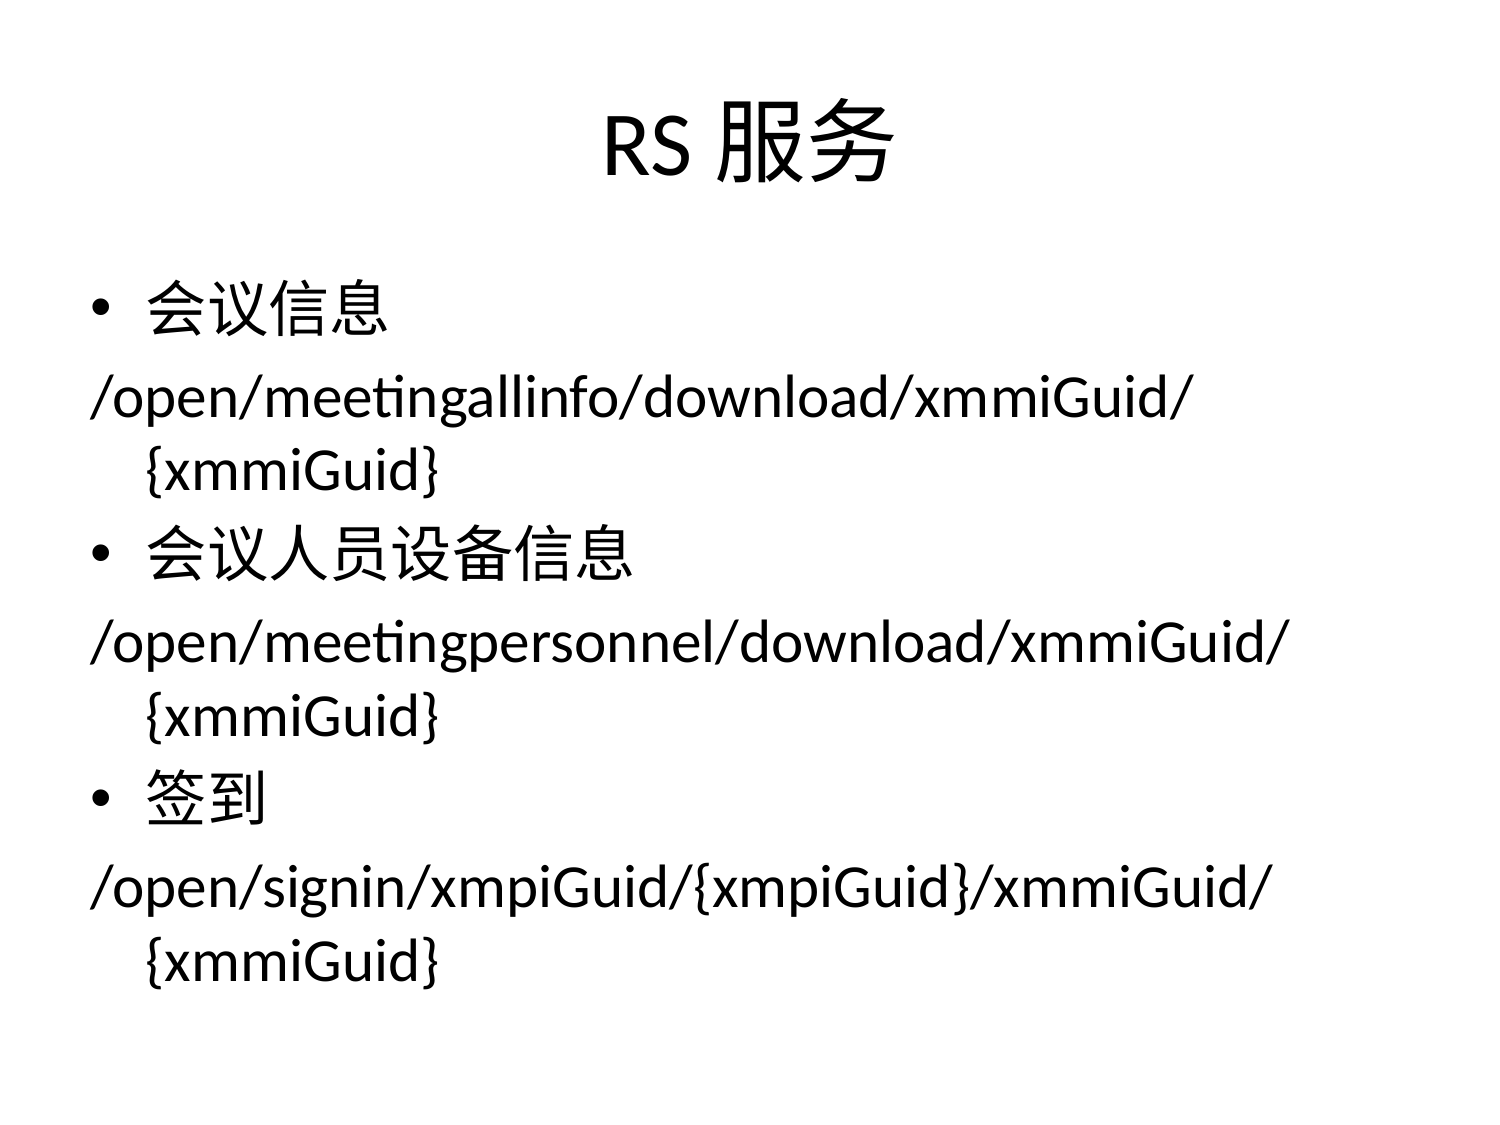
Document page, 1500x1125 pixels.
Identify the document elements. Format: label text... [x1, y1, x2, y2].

title RS服务 [75, 45, 1425, 233]
list 会议信息 /open/meetingallinfo/download/xmmiGuid/{xmmiGuid} 会议人员设备信息 /open/meetingpersonnel/download/xmmiGuid/{xmmiGuid} 签到 /open/signin/xmpiGuid/{xmpiGuid}/xmmiGuid/{xmmiGuid} [75, 262, 1425, 1005]
